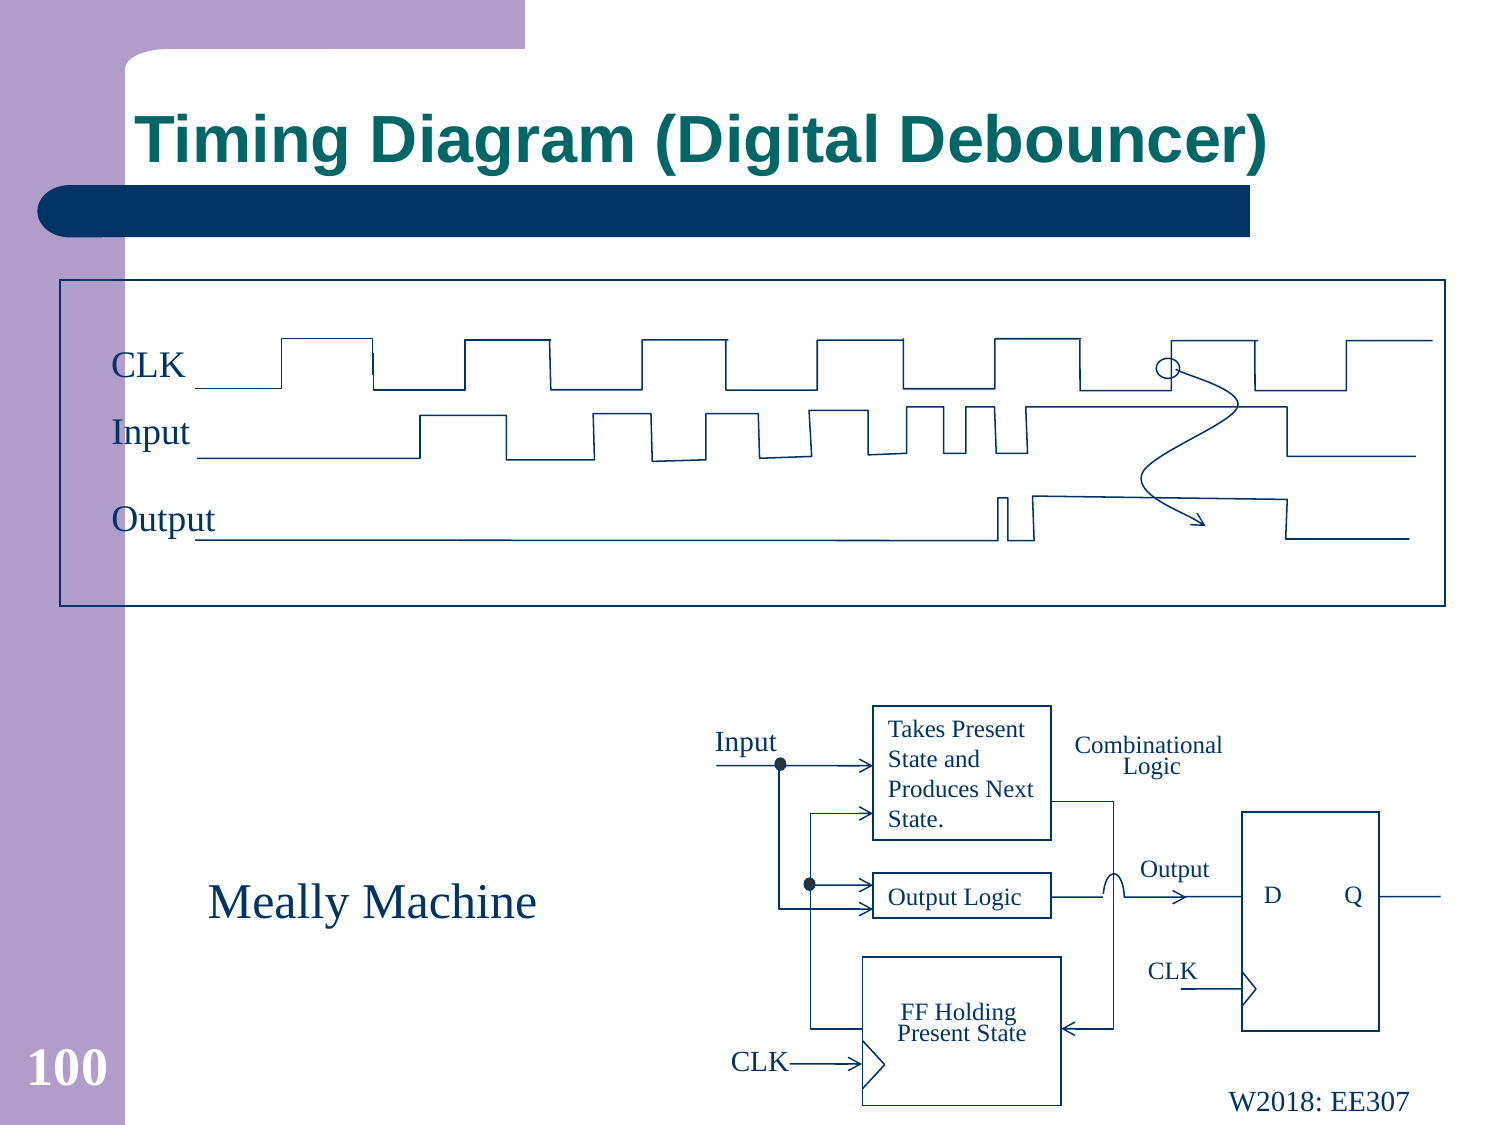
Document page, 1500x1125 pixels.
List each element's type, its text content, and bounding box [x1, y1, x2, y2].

text_box [903, 338, 1082, 389]
text_box [725, 339, 903, 391]
text_box [311, 496, 1410, 541]
text_box [549, 339, 725, 390]
title Timing Diagram (Digital Debouncer) [119, 25, 1395, 185]
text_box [1278, 812, 1441, 1032]
text_box CLK [96, 332, 248, 393]
footer W2018: EE307 [512, 1074, 1426, 1125]
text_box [700, 705, 1275, 1097]
text_box Output [96, 486, 311, 546]
text_box [1190, 406, 1416, 457]
text_box Meally Machine [192, 860, 593, 936]
text_box Input [96, 400, 249, 460]
text_box [373, 340, 549, 391]
text_box [1254, 340, 1433, 391]
text_box [195, 338, 373, 389]
text_box [1079, 340, 1254, 391]
text_box [59, 279, 1445, 606]
text_box [1141, 371, 1239, 527]
text_box [249, 406, 1188, 462]
slide_number 100 [0, 1023, 136, 1105]
text_box [1156, 358, 1180, 379]
